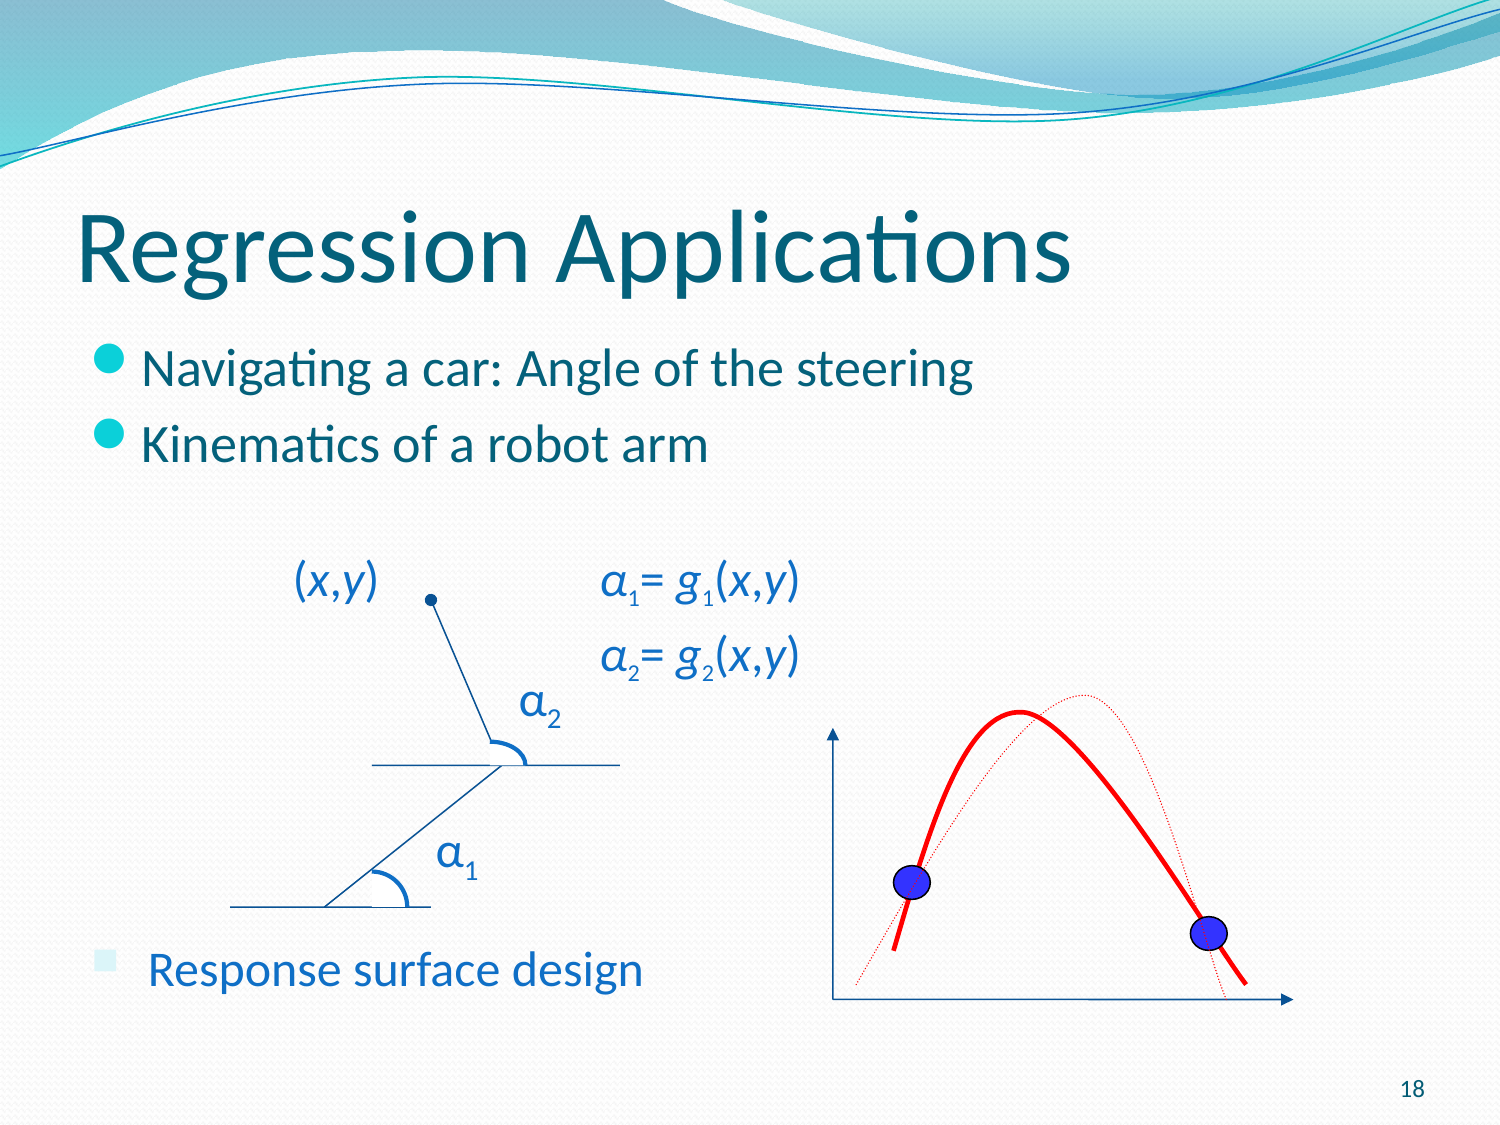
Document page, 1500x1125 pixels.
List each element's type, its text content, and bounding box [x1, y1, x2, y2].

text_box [832, 692, 1294, 1003]
text_box α1= g1(x,y) α2= g2(x,y) [620, 538, 951, 716]
slide_number 18 [1371, 1042, 1425, 1103]
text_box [229, 538, 620, 908]
text_box Response surface design [76, 928, 1427, 1035]
list Navigating a car: Angle of the steering Kinematics of a robot arm [75, 324, 1425, 622]
title Regression Applications [75, 115, 1425, 303]
